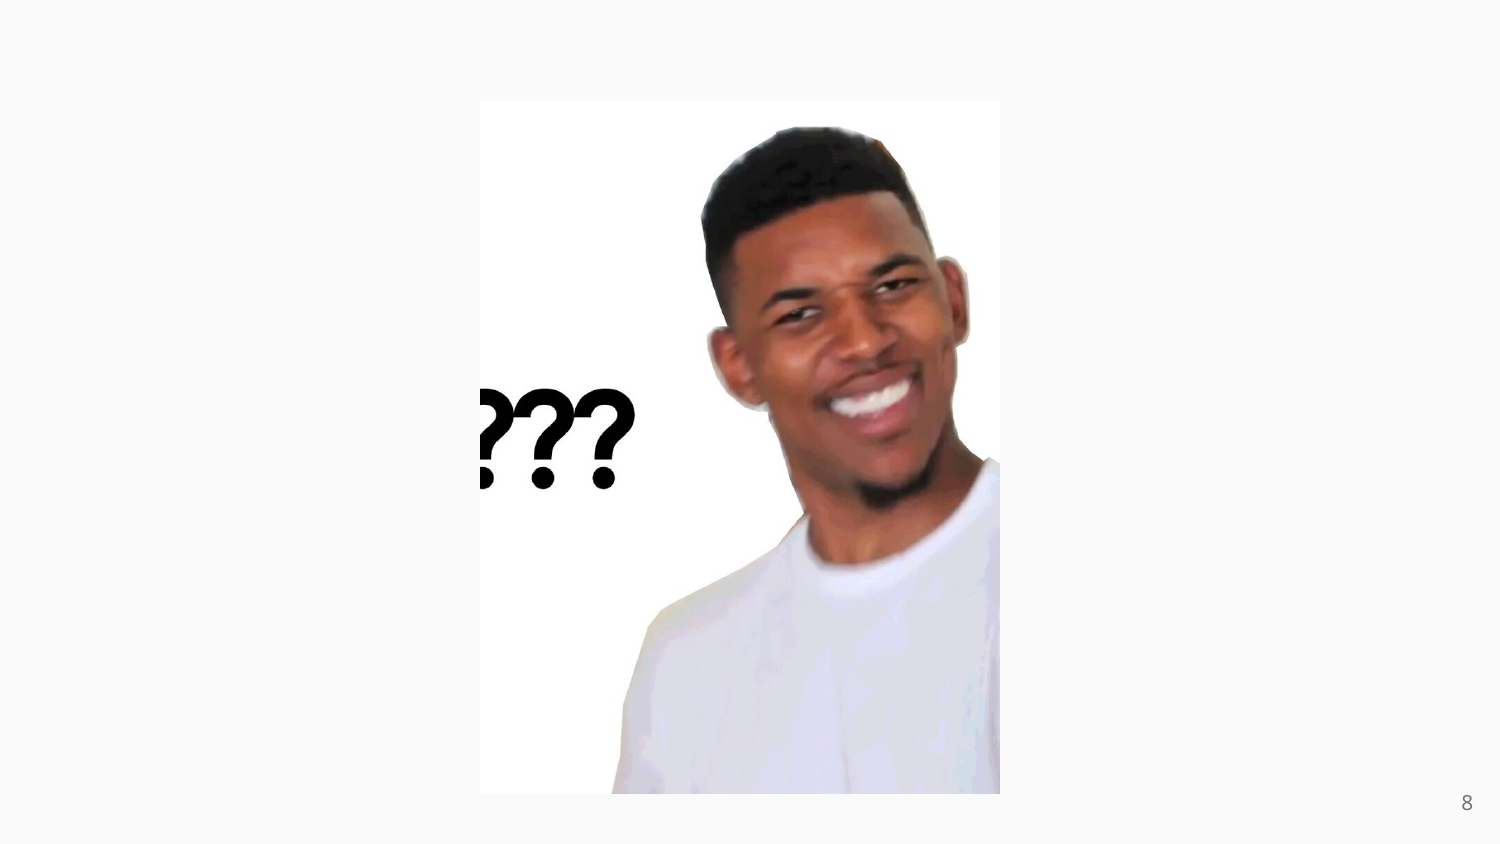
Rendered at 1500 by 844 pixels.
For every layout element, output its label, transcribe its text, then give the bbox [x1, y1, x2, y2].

picture [480, 101, 1000, 795]
slide_number ‹#› [1398, 770, 1489, 835]
